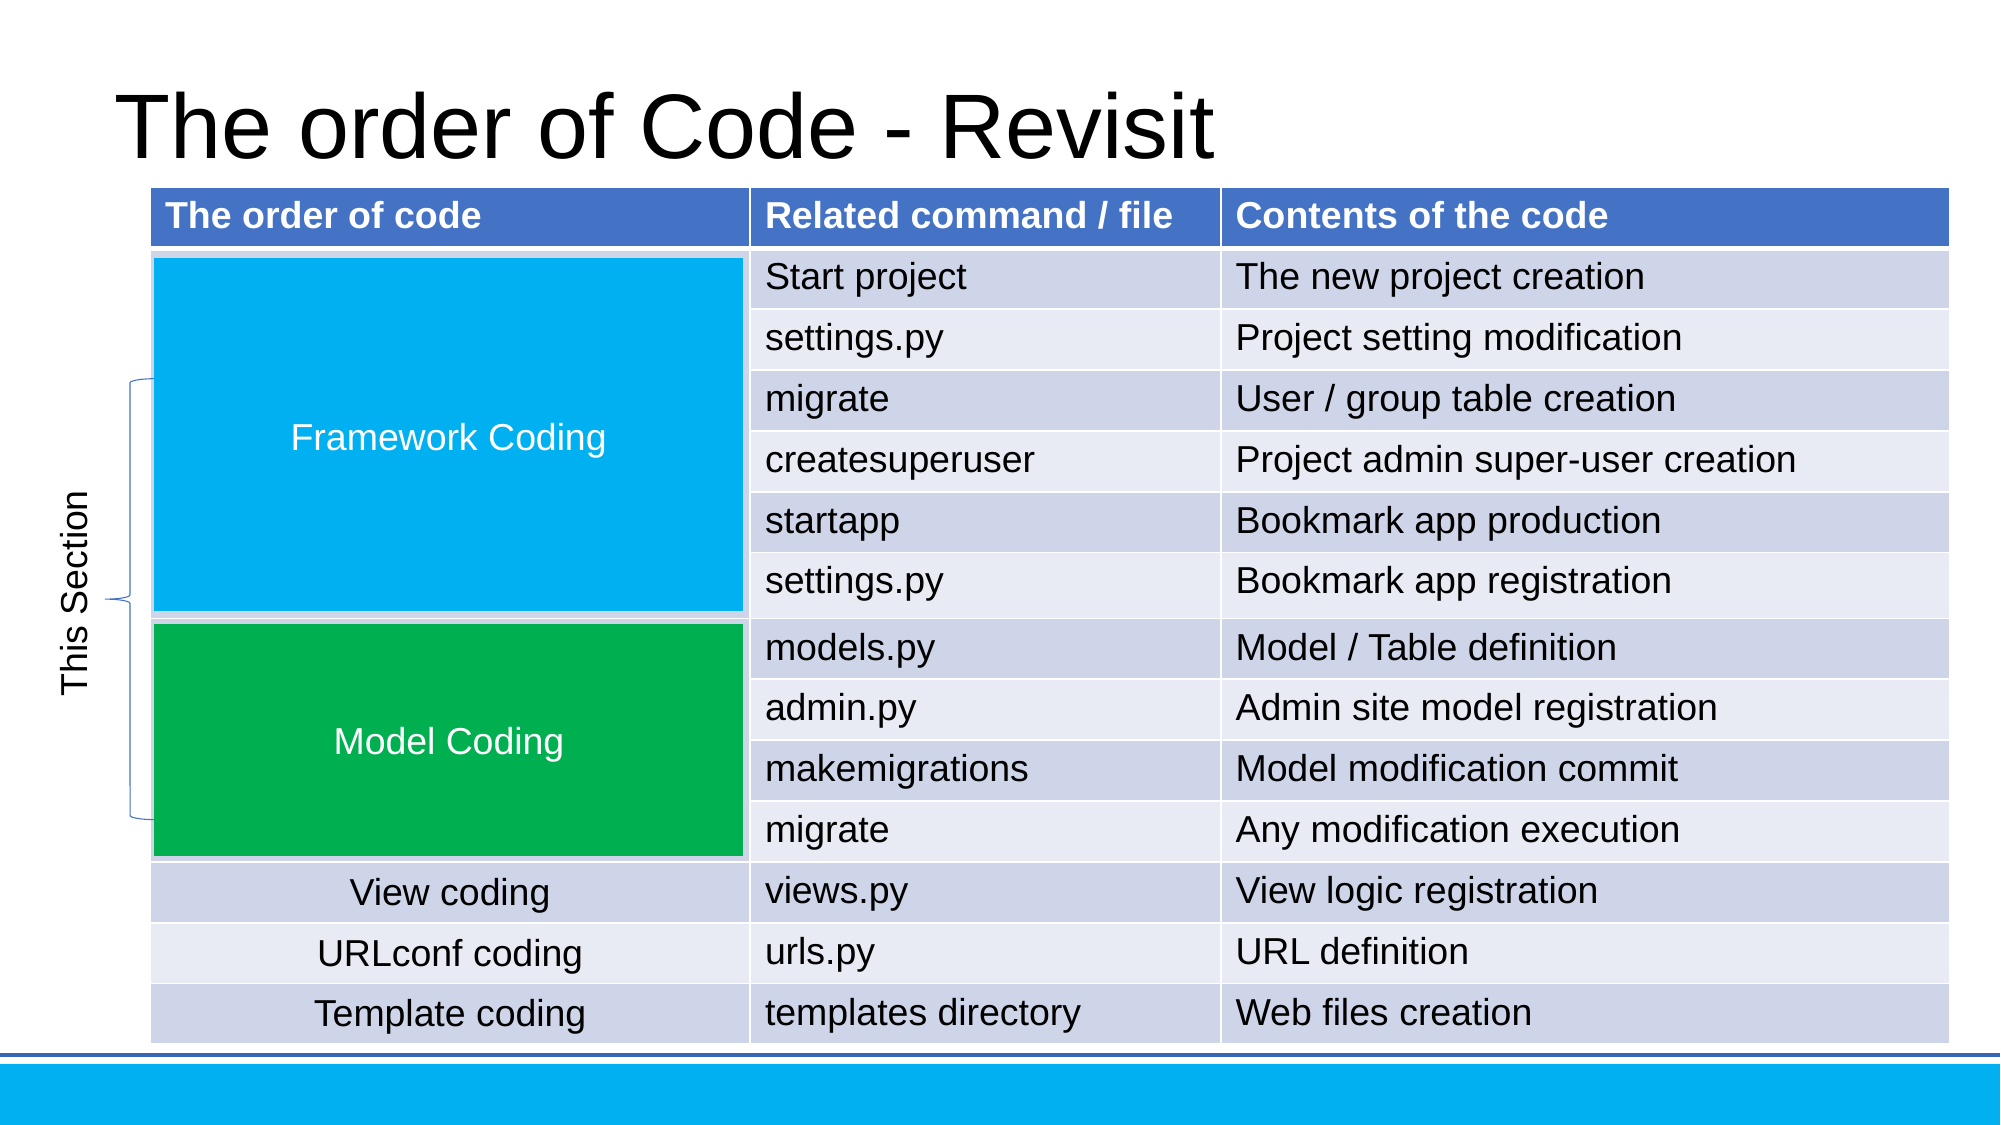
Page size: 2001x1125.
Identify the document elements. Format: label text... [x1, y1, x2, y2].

table_cell urls.py [751, 924, 1220, 983]
table_cell Framework coding [151, 251, 749, 618]
table_cell Template coding [151, 984, 749, 1043]
table_cell Admin site model registration [1222, 680, 1949, 739]
text_box [118, 378, 156, 821]
table_cell makemigrations [751, 741, 1220, 800]
table_cell Bookmark app registration [1222, 553, 1949, 618]
title The order of Code - Revisit [99, 72, 1900, 188]
table_cell Project admin super-user creation [1222, 432, 1949, 491]
table_cell The new project creation [1222, 251, 1949, 308]
table_cell Web files creation [1222, 984, 1949, 1043]
table_cell Model / Table definition [1222, 619, 1949, 678]
text_box Framework Coding [154, 258, 743, 611]
table_cell admin.py [751, 680, 1220, 739]
table_cell Any modification execution [1222, 802, 1949, 861]
table_cell Model coding [151, 619, 749, 861]
table_cell startapp [751, 493, 1220, 552]
table_cell createsuperuser [751, 432, 1220, 491]
table_header The order of code [151, 188, 749, 246]
table_cell settings.py [751, 310, 1220, 369]
table_header Contents of the code [1222, 188, 1949, 246]
table_cell URL definition [1222, 924, 1949, 983]
table_cell settings.py [751, 553, 1220, 618]
table_cell Bookmark app production [1222, 493, 1949, 552]
table_cell views.py [751, 863, 1220, 922]
table_cell Start project [751, 251, 1220, 308]
table_cell Model modification commit [1222, 741, 1949, 800]
table_cell Project setting modification [1222, 310, 1949, 369]
table_cell View logic registration [1222, 863, 1949, 922]
table_cell URLconf coding [151, 924, 749, 983]
table_cell templates directory [751, 984, 1220, 1043]
table_cell models.py [751, 619, 1220, 678]
table_cell migrate [751, 371, 1220, 430]
table_cell View coding [151, 863, 749, 922]
text_box This Section [42, 487, 118, 711]
table_cell migrate [751, 802, 1220, 861]
table_header Related command / file [751, 188, 1220, 246]
text_box Model Coding [154, 624, 743, 856]
table_cell User / group table creation [1222, 371, 1949, 430]
